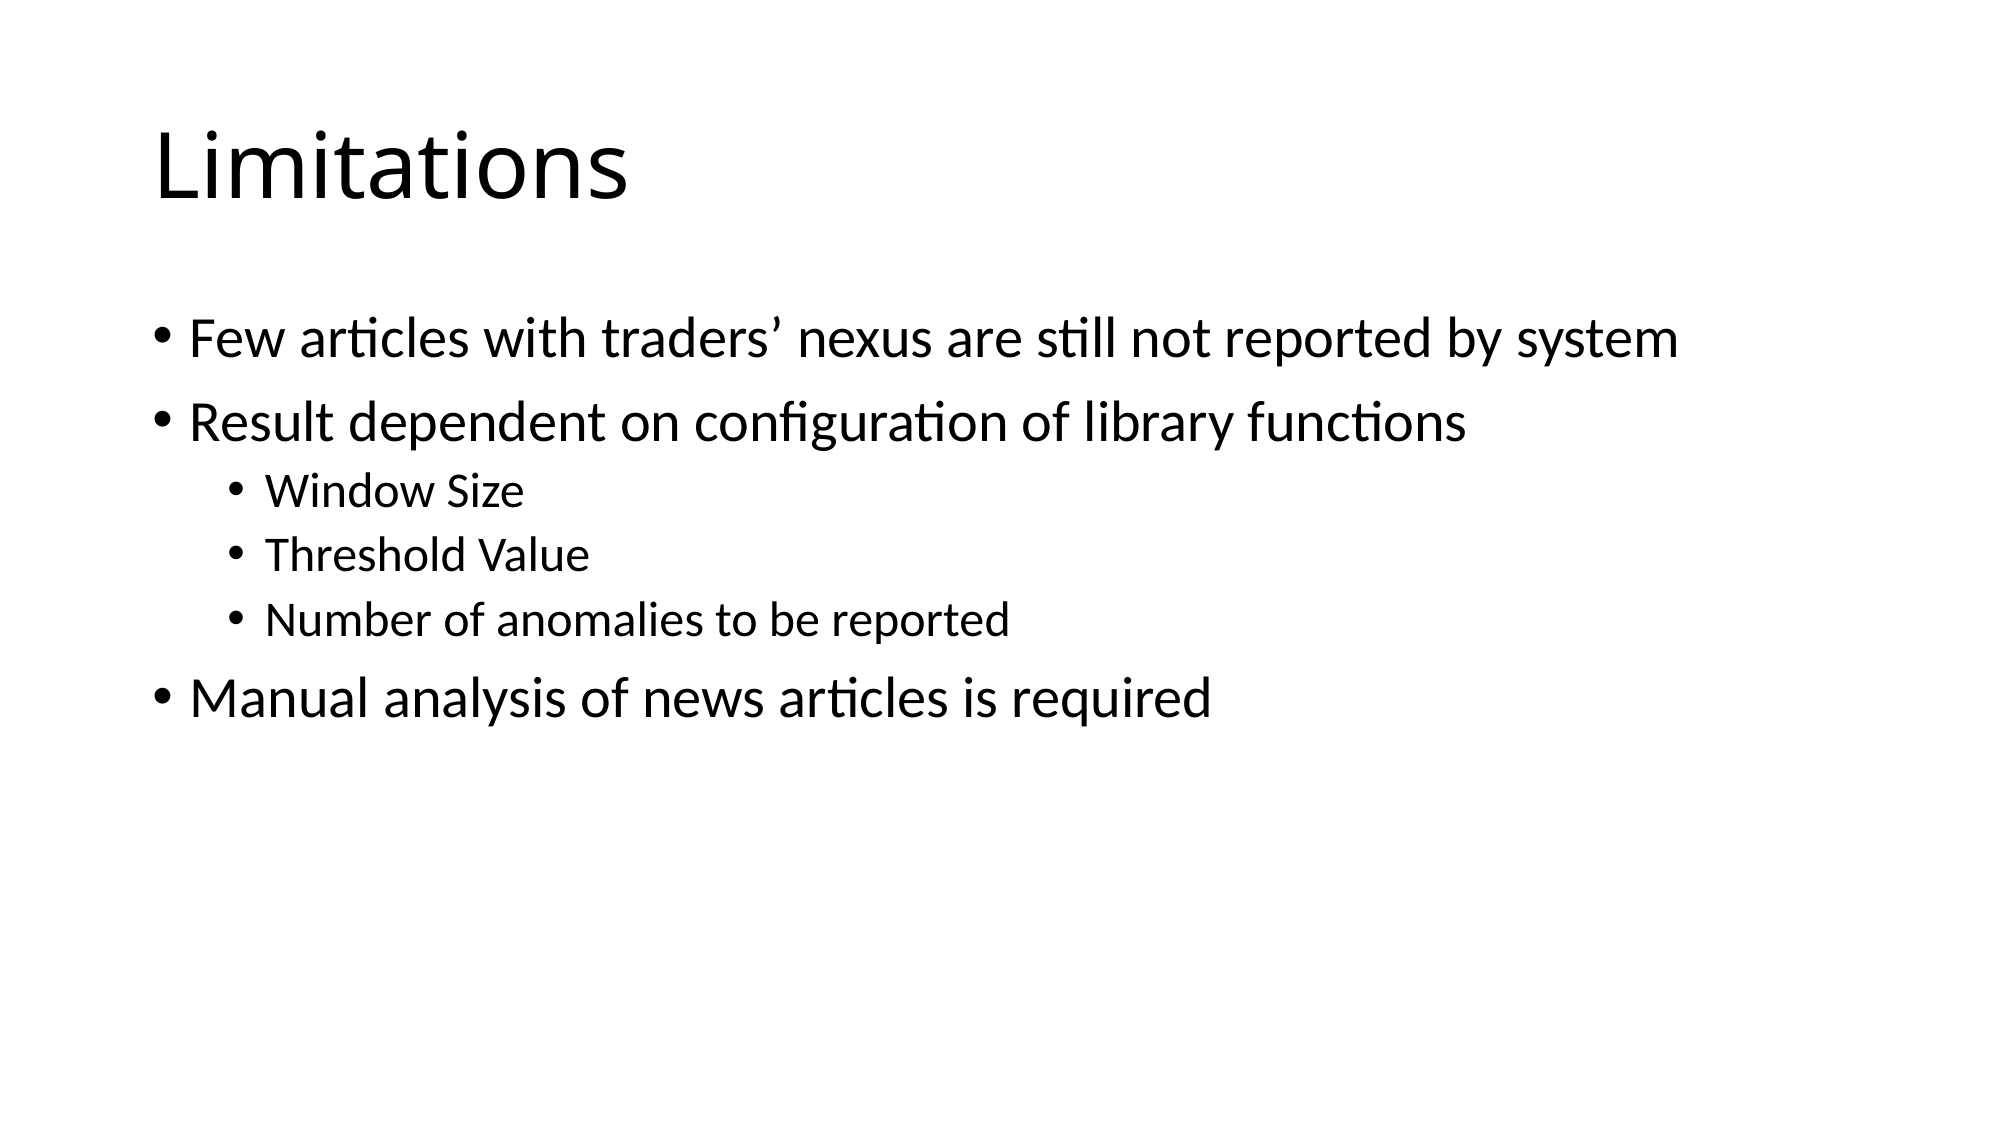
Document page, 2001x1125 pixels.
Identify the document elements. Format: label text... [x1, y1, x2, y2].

title Limitations [137, 59, 1863, 278]
list Few articles with traders’ nexus are still not reported by system Result dependent on configuration of library functions Window Size Threshold Value Number of anomalies to be reported Manual analysis of news articles is required [137, 299, 1863, 1014]
